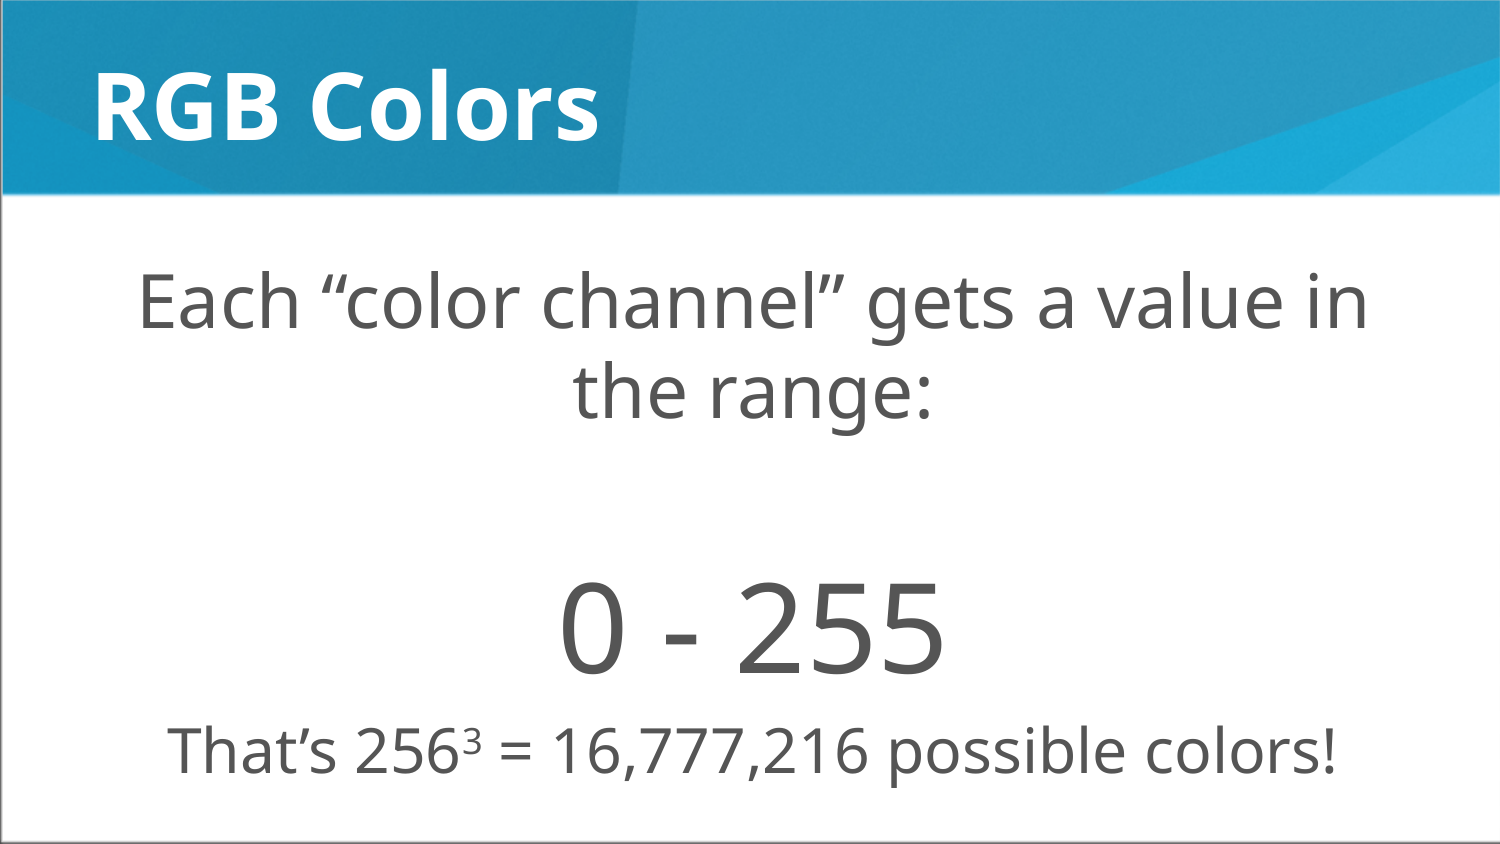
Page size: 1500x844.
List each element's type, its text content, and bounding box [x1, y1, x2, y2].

title RGB Colors [75, 33, 1425, 175]
picture [0, 0, 1500, 844]
list Each “color channel” gets a value in the range: 0 - 255 That’s 2563 = 16,777,216 possible colors! [75, 238, 1432, 800]
